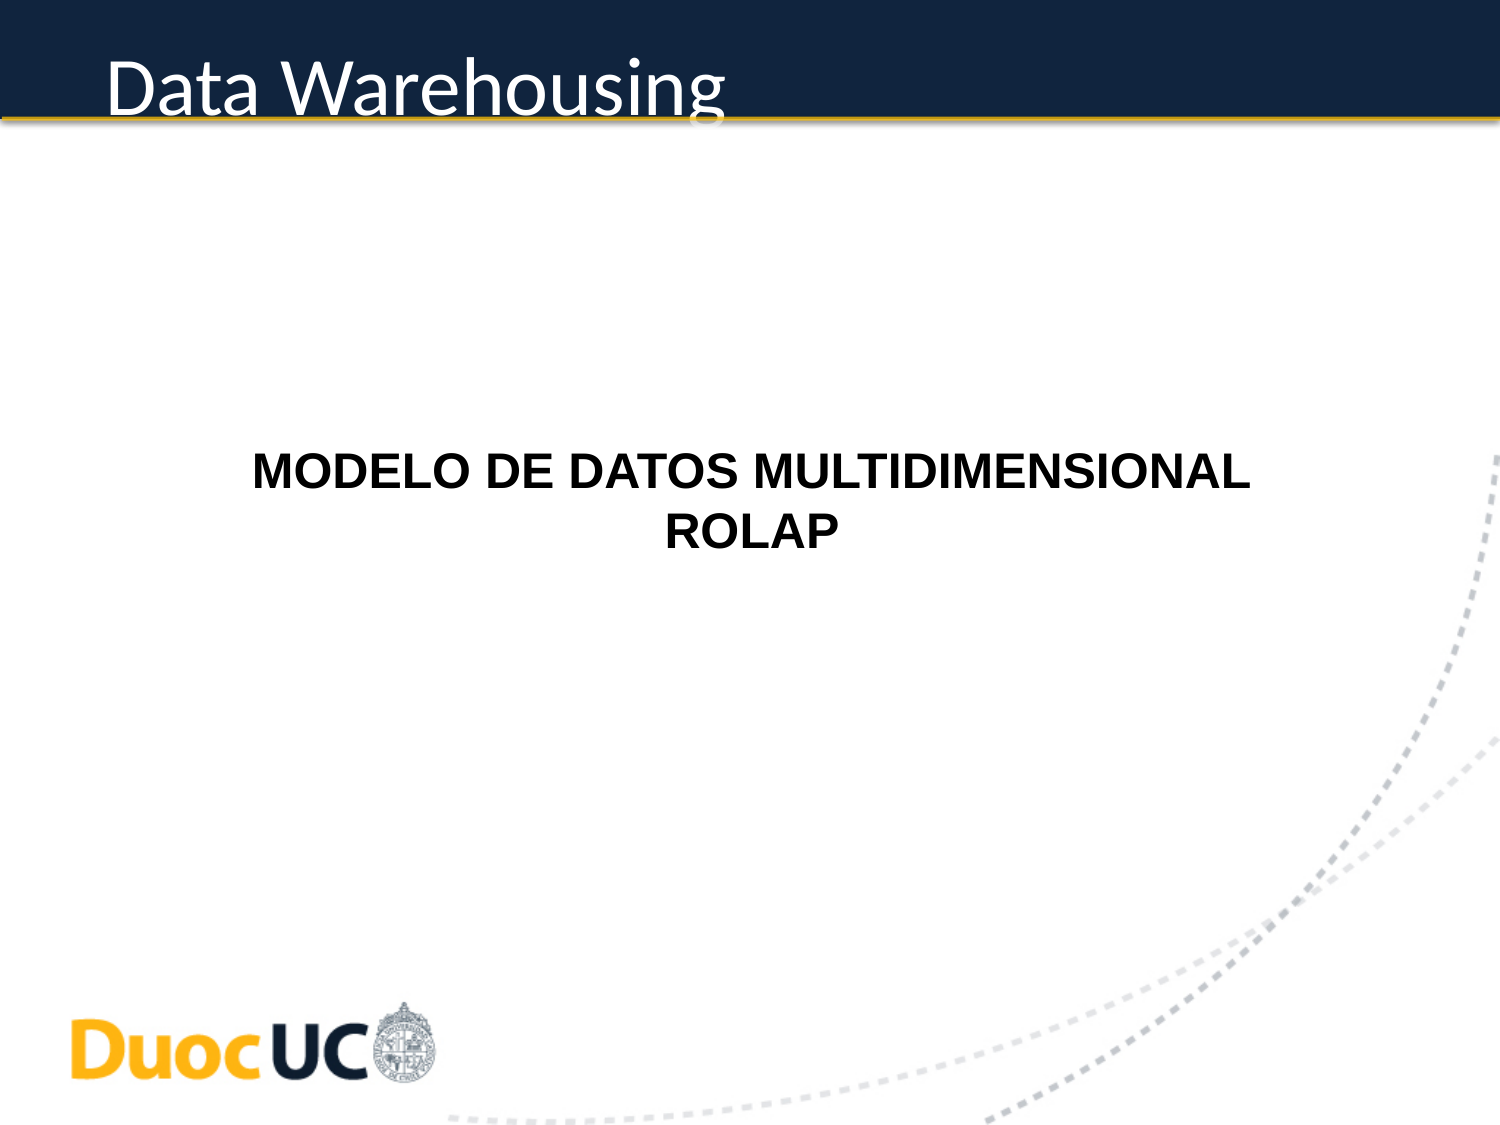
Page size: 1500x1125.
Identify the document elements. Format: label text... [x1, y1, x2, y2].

title Data Warehousing [74, 44, 1426, 115]
picture [0, 119, 1500, 1125]
text_box [0, 0, 1500, 116]
text_box MODELO DE DATOS MULTIDIMENSIONAL ROLAP [207, 431, 1297, 567]
